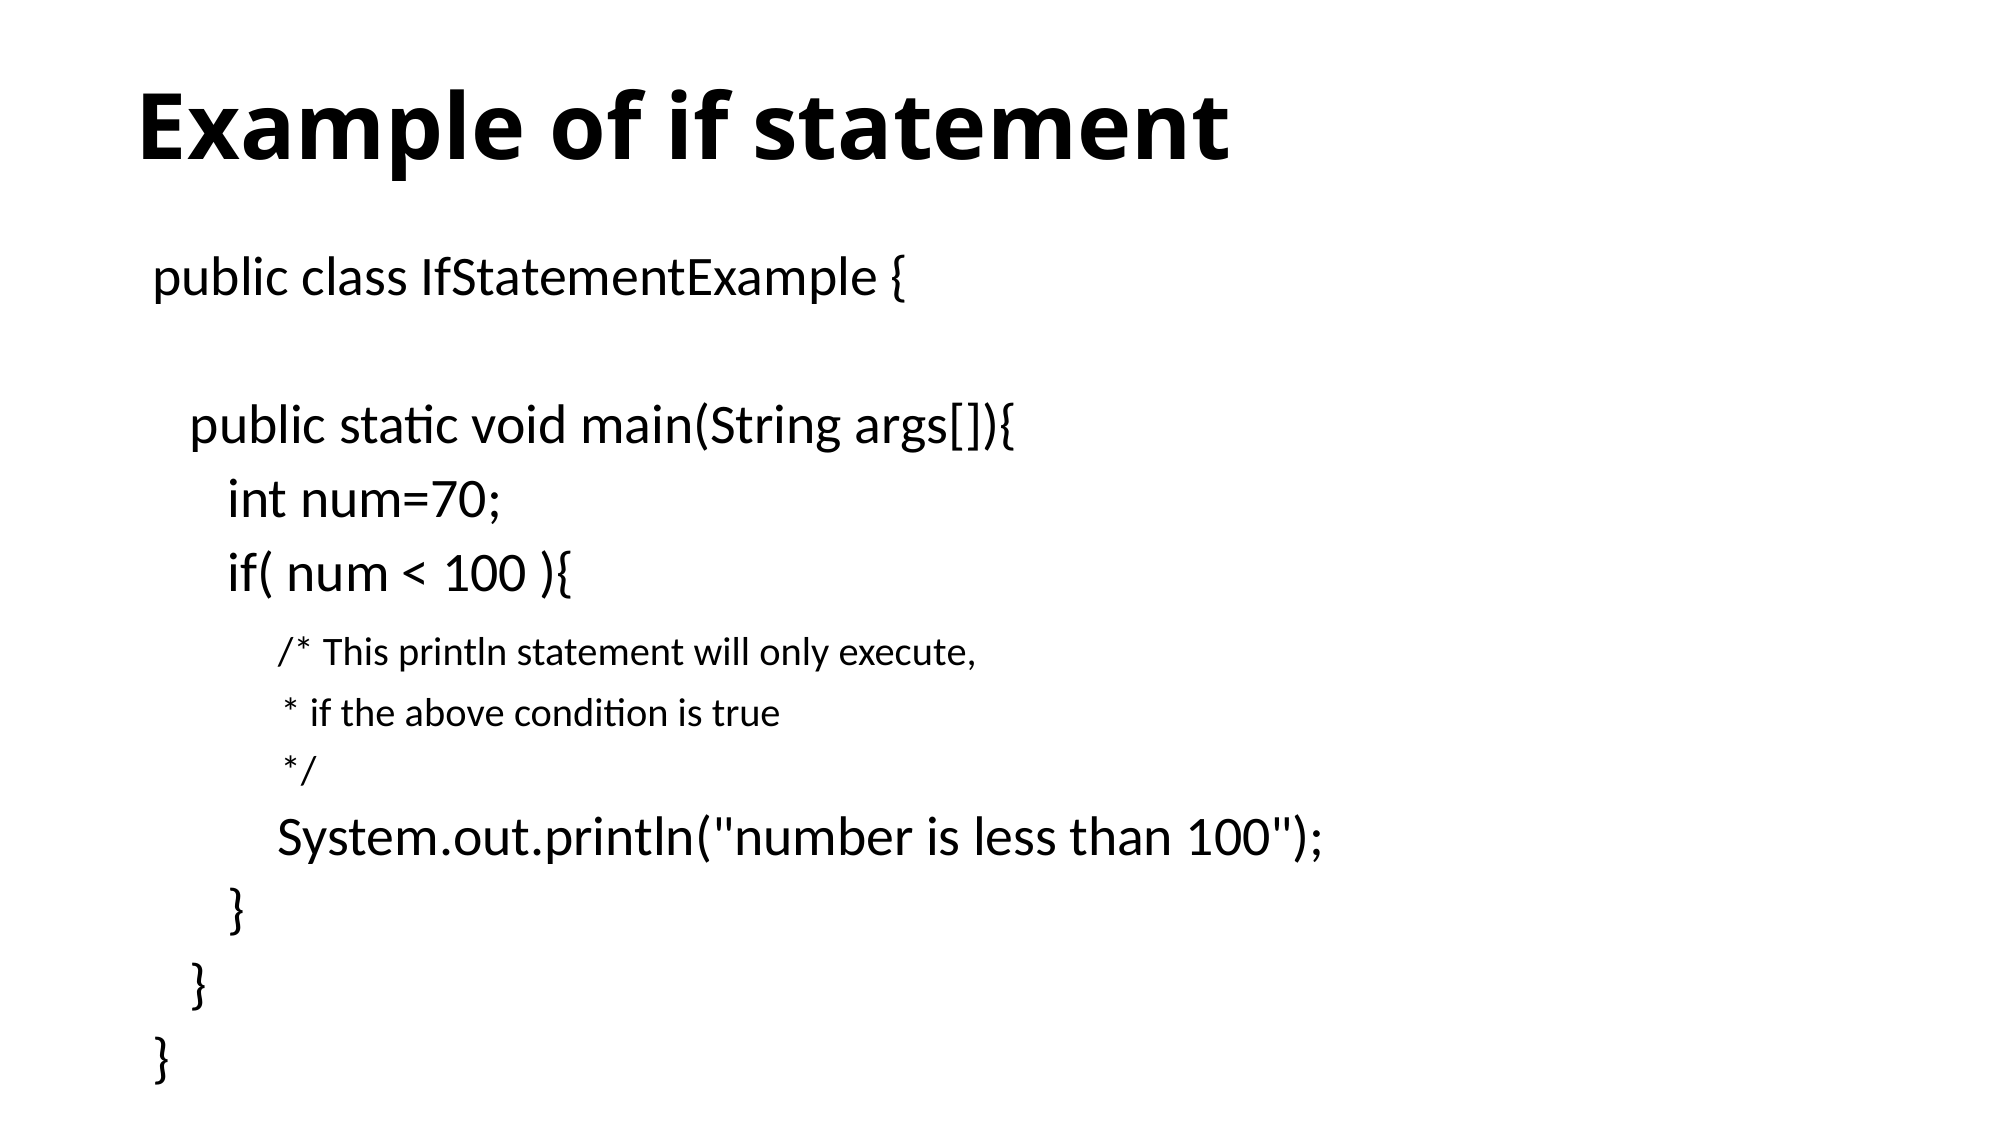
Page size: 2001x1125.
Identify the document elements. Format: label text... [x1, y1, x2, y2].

title Example of if statement [120, 59, 1863, 200]
list public class IfStatementExample { public static void main(String args[]){ int num=70; if( num < 100 ){ /* This println statement will only execute, * if the above condition is true */ System.out.println("number is less than 100"); } } } [137, 179, 1863, 1102]
